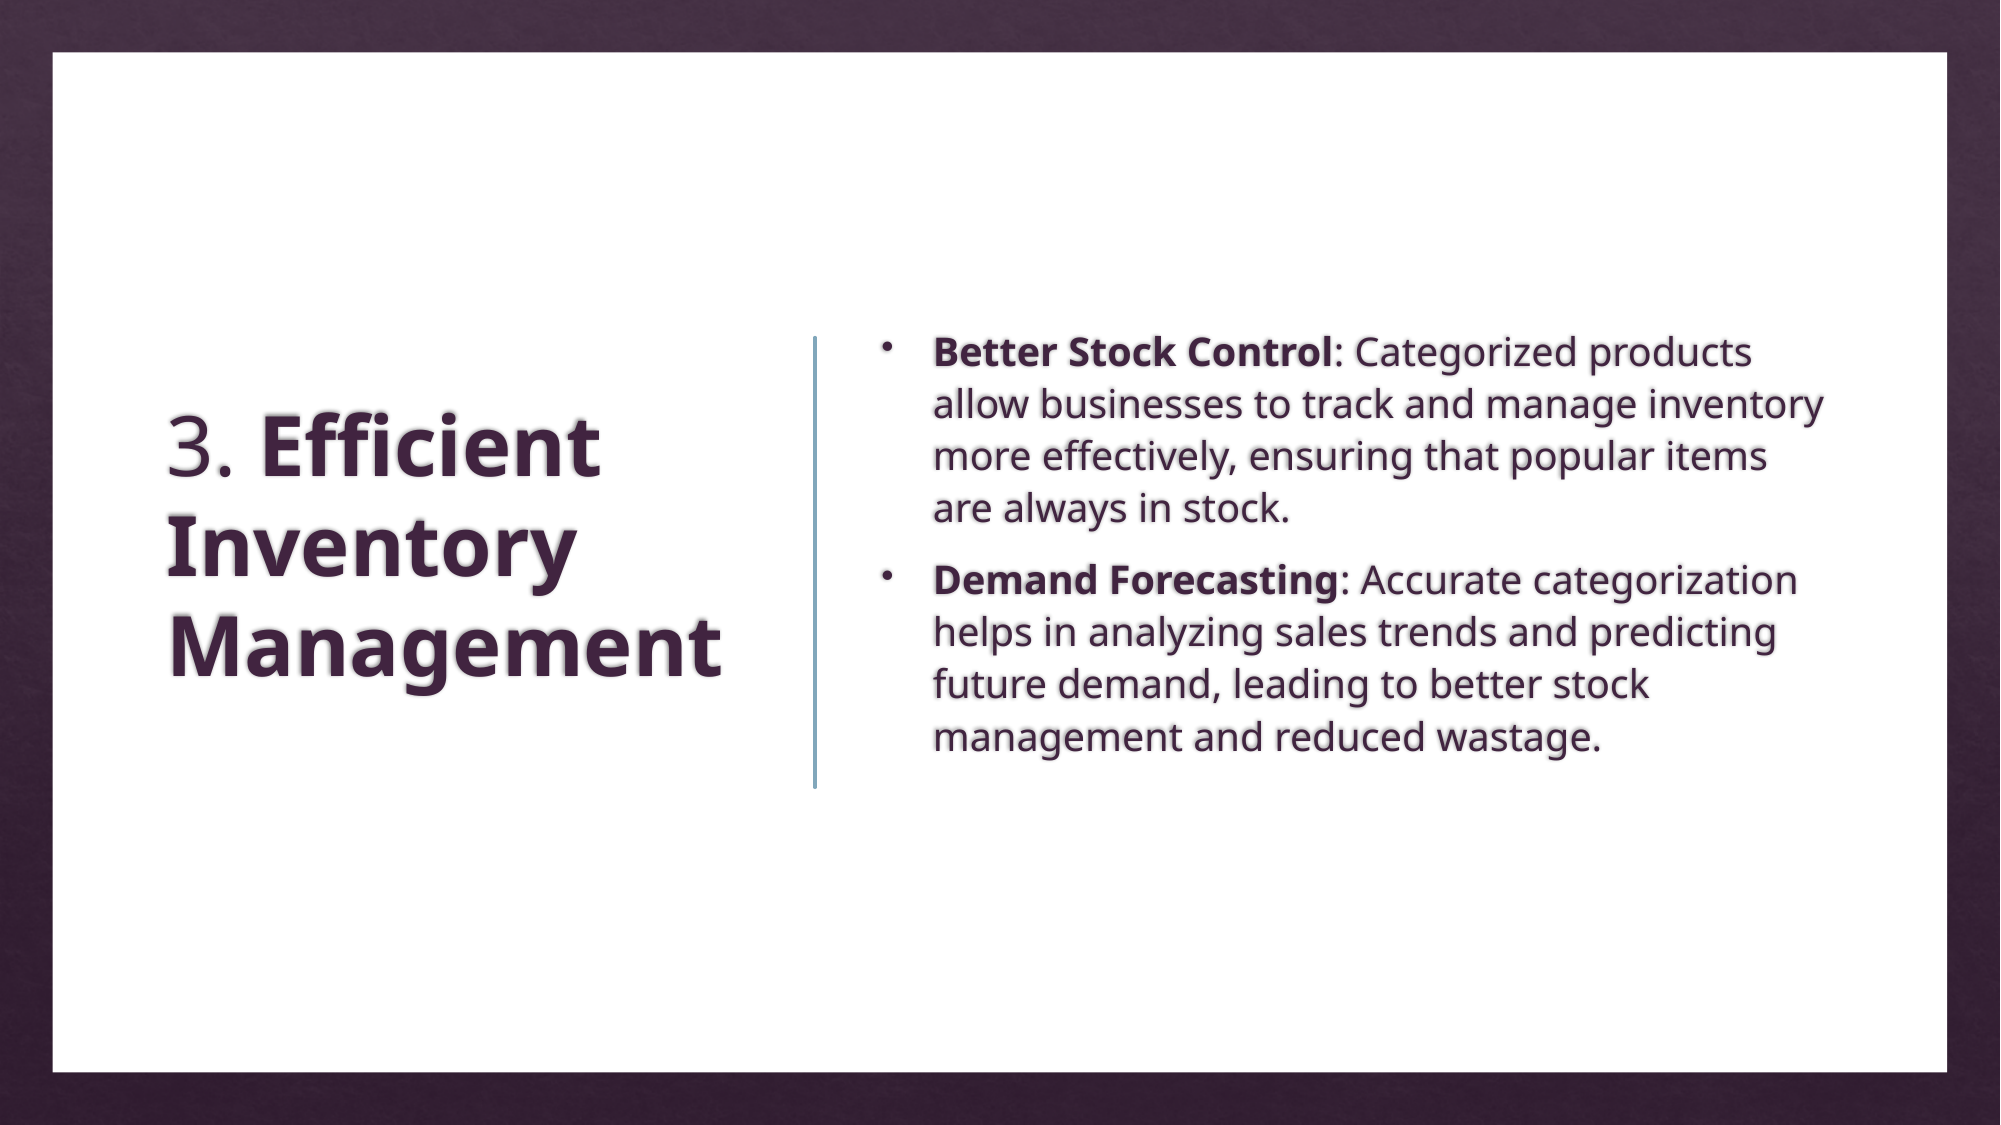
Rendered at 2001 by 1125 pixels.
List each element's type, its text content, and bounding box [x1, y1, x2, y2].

title 3. Efficient Inventory Management [151, 167, 764, 918]
text_box [0, 0, 2000, 1125]
list Better Stock Control: Categorized products allow businesses to track and manage inventory more effectively, ensuring that popular items are always in stock. Demand Forecasting: Accurate categorization helps in analyzing sales trends and predicting future demand, leading to better stock management and reduced wastage. [861, 167, 1851, 918]
text_box [51, 51, 1948, 1074]
